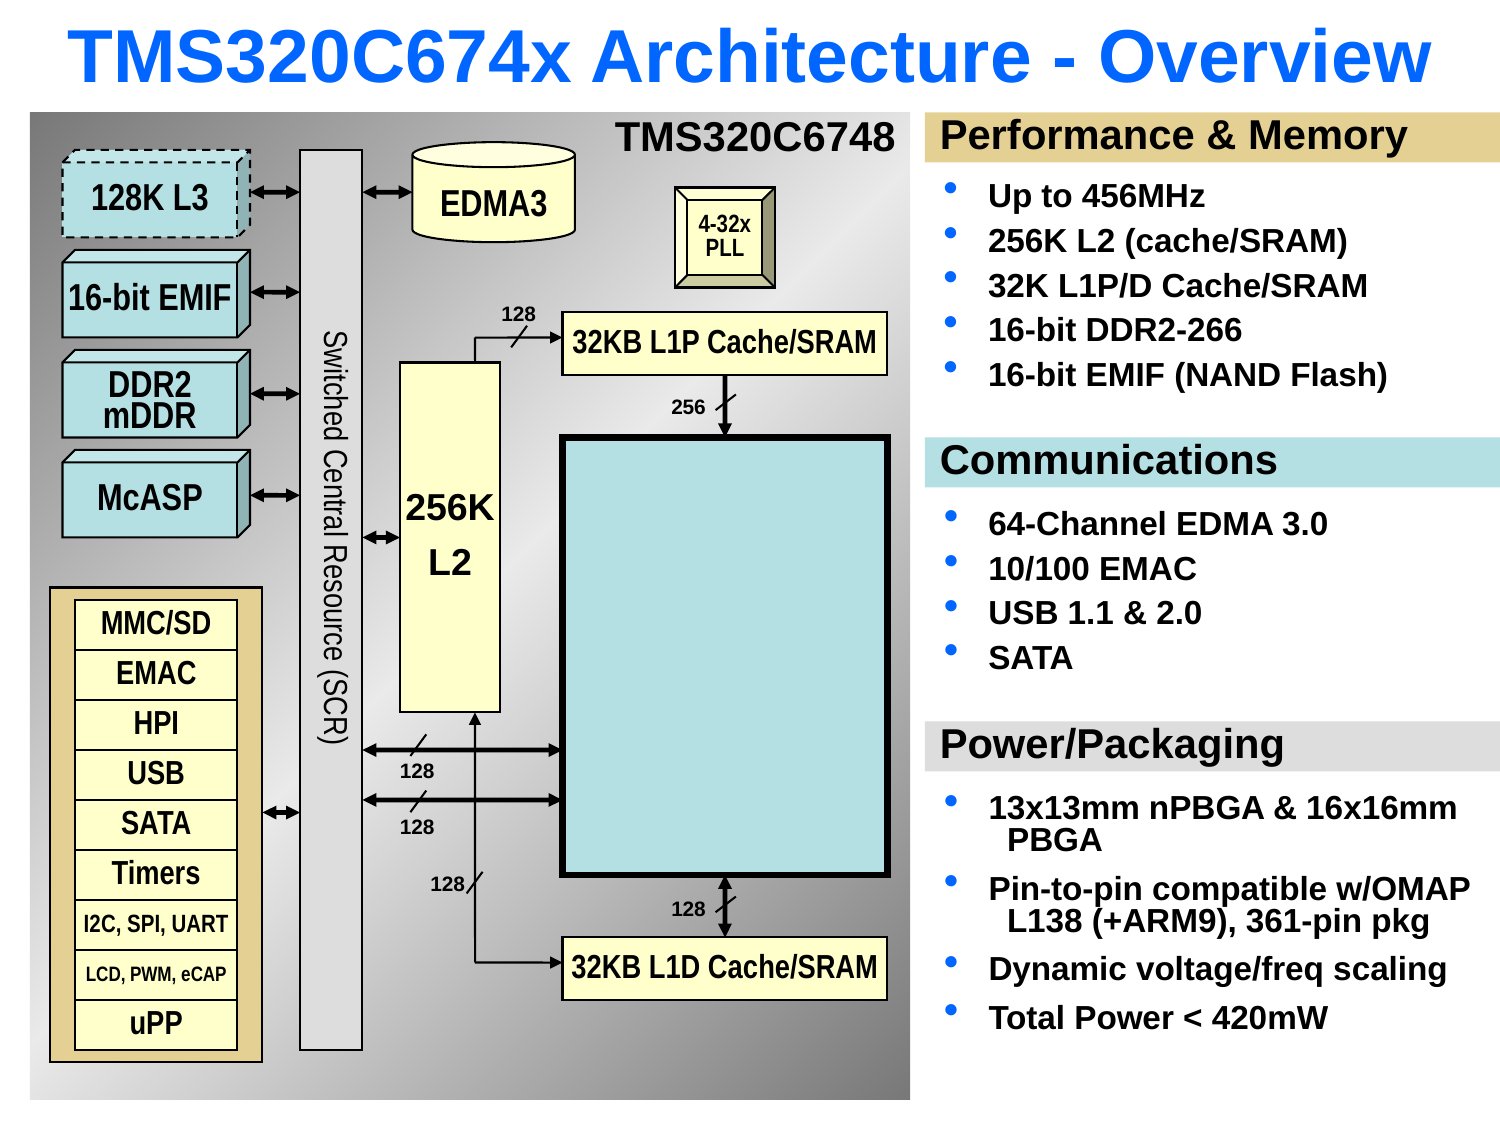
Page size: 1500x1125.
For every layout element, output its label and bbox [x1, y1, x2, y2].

text_box [29, 112, 911, 1100]
title [0, 0, 1500, 122]
text_box [929, 786, 1487, 1043]
text_box [412, 142, 575, 167]
text_box [928, 178, 1404, 400]
text_box [676, 188, 687, 286]
text_box [924, 721, 1500, 772]
text_box [924, 437, 1500, 488]
text_box [924, 112, 1500, 163]
text_box [928, 506, 1353, 683]
